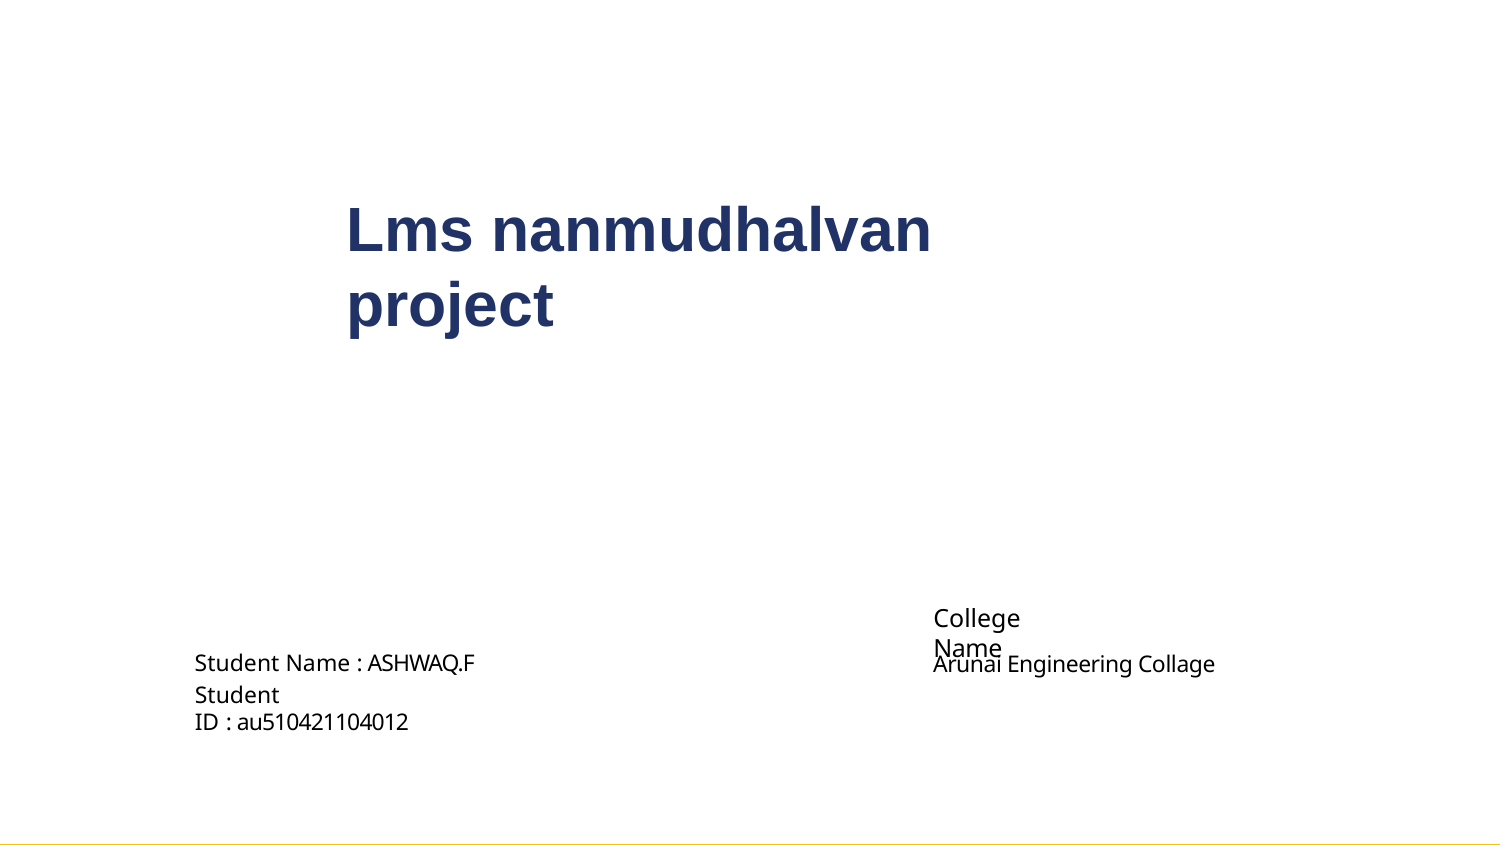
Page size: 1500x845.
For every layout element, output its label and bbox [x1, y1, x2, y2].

text_box [0, 0, 1500, 845]
